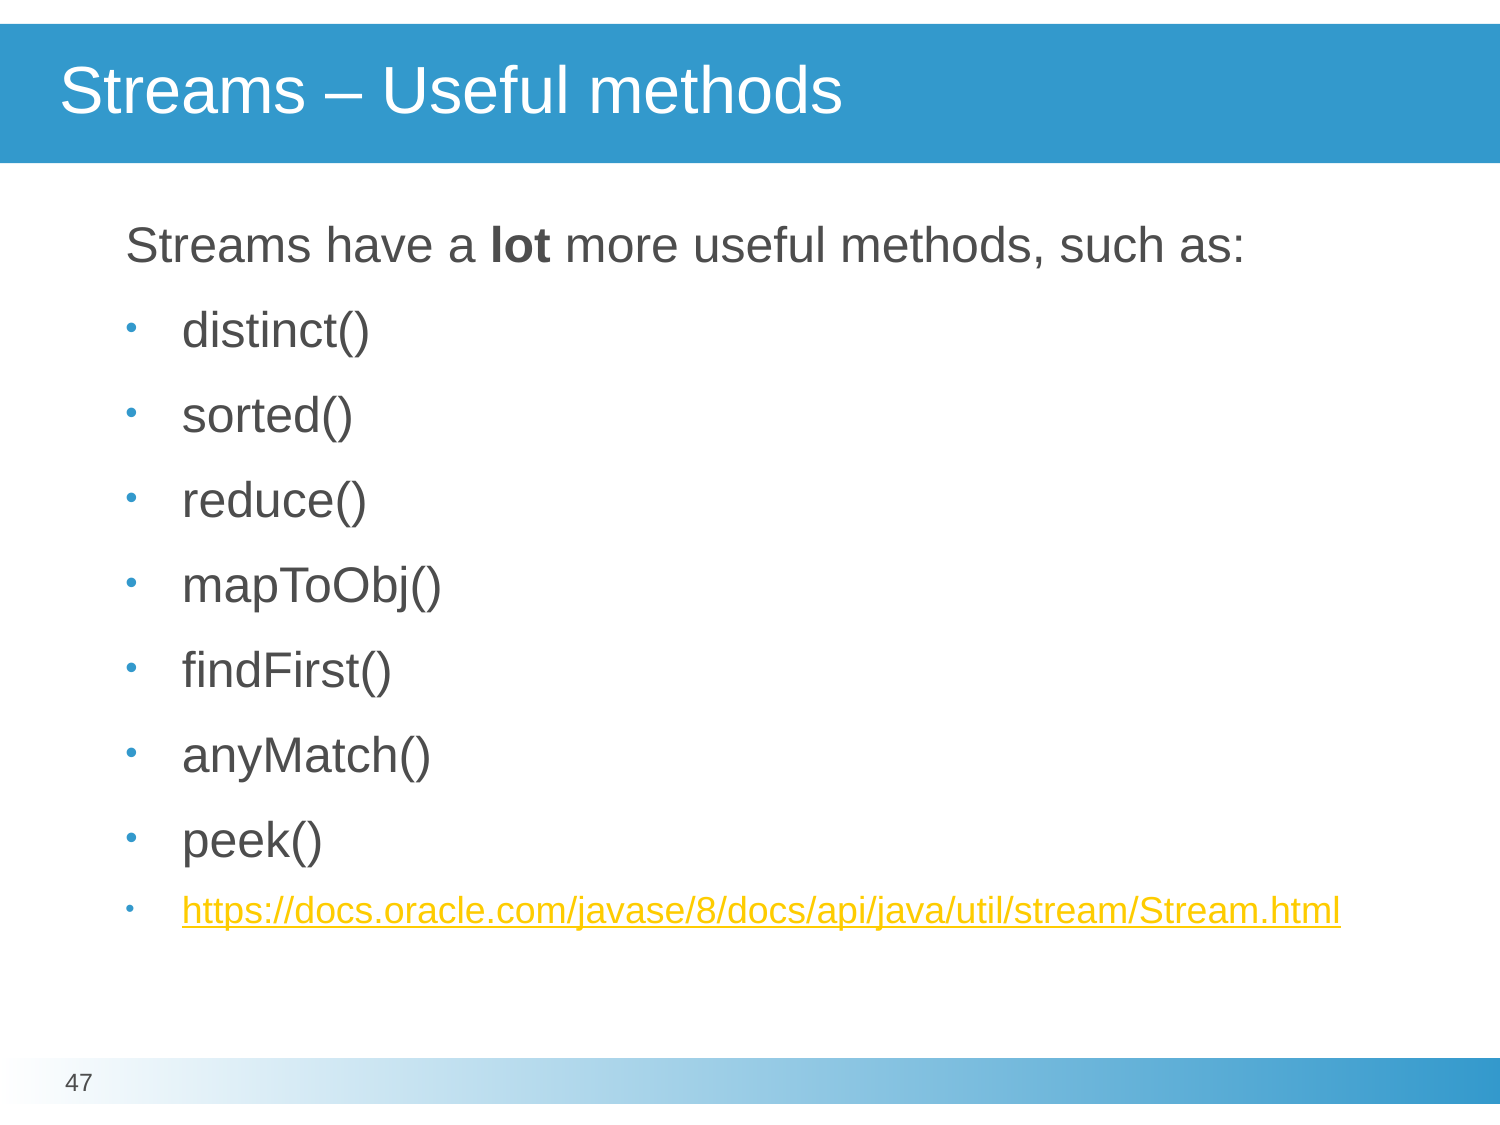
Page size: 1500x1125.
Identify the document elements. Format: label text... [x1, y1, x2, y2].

list Streams have a lot more useful methods, such as: distinct() sorted() reduce() mapToObj() findFirst() anyMatch() peek() https://docs.oracle.com/javase/8/docs/api/java/util/stream/Stream.html [125, 212, 1447, 1031]
slide_number 47 [0, 1059, 159, 1107]
title Streams – Useful methods [0, 23, 1500, 164]
